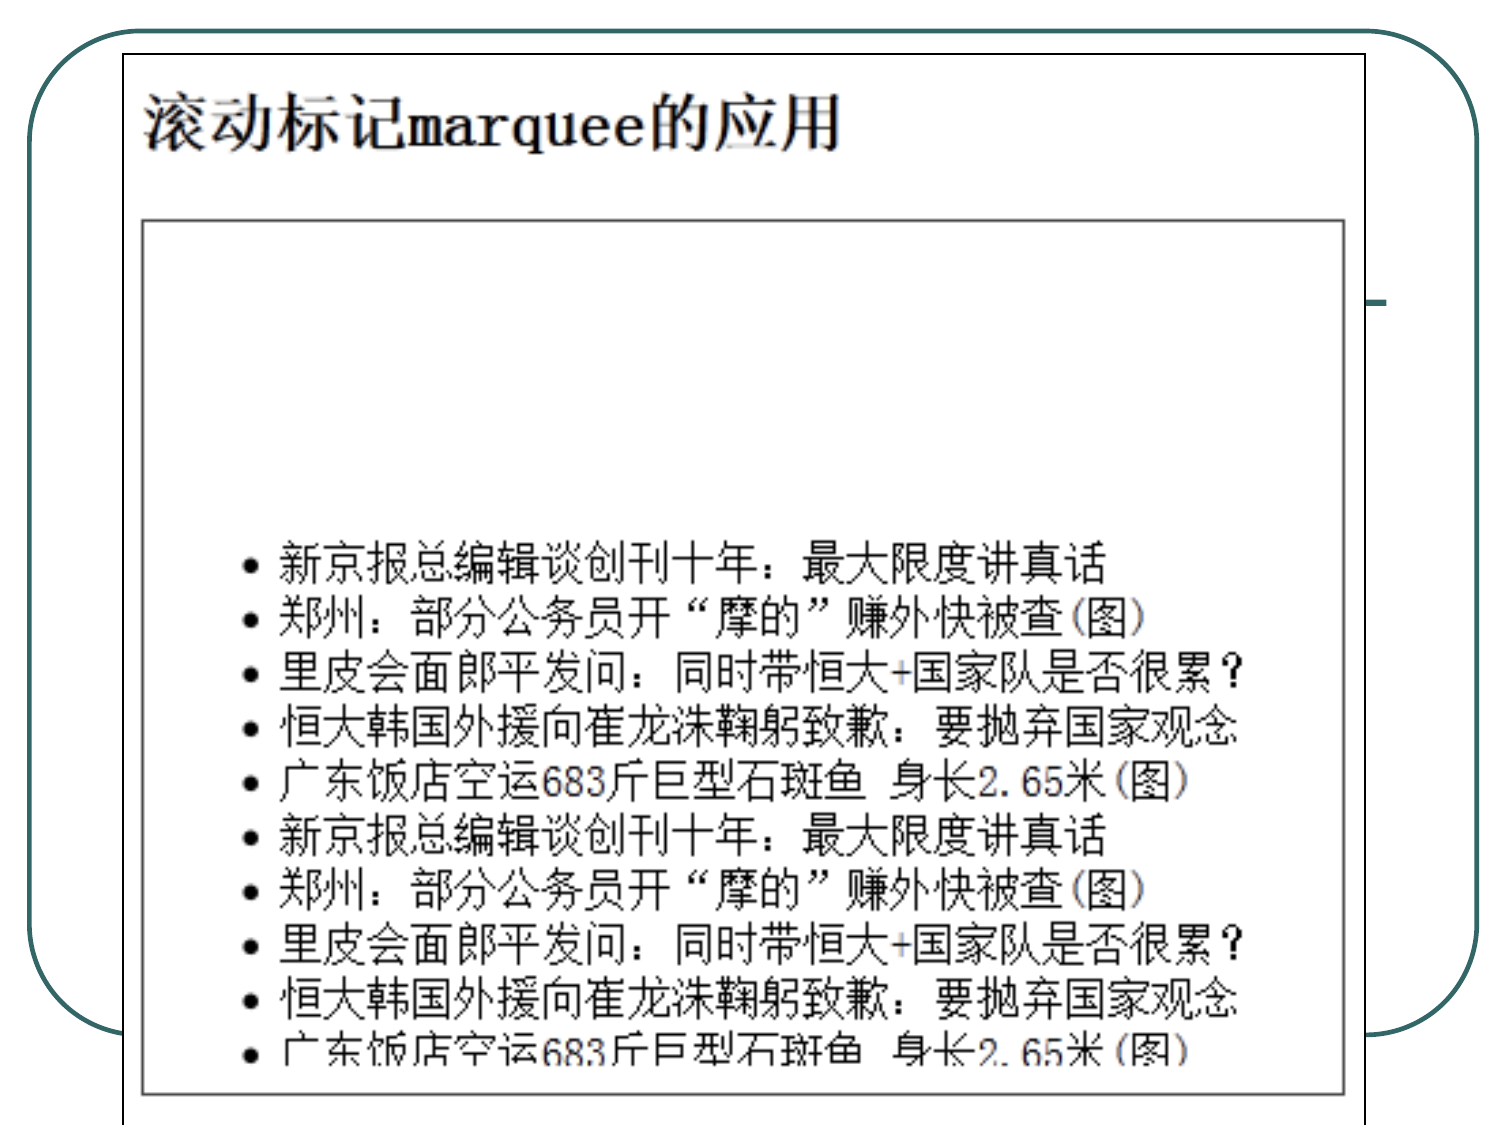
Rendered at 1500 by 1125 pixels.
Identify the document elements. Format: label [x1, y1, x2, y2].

picture [123, 54, 1365, 1125]
